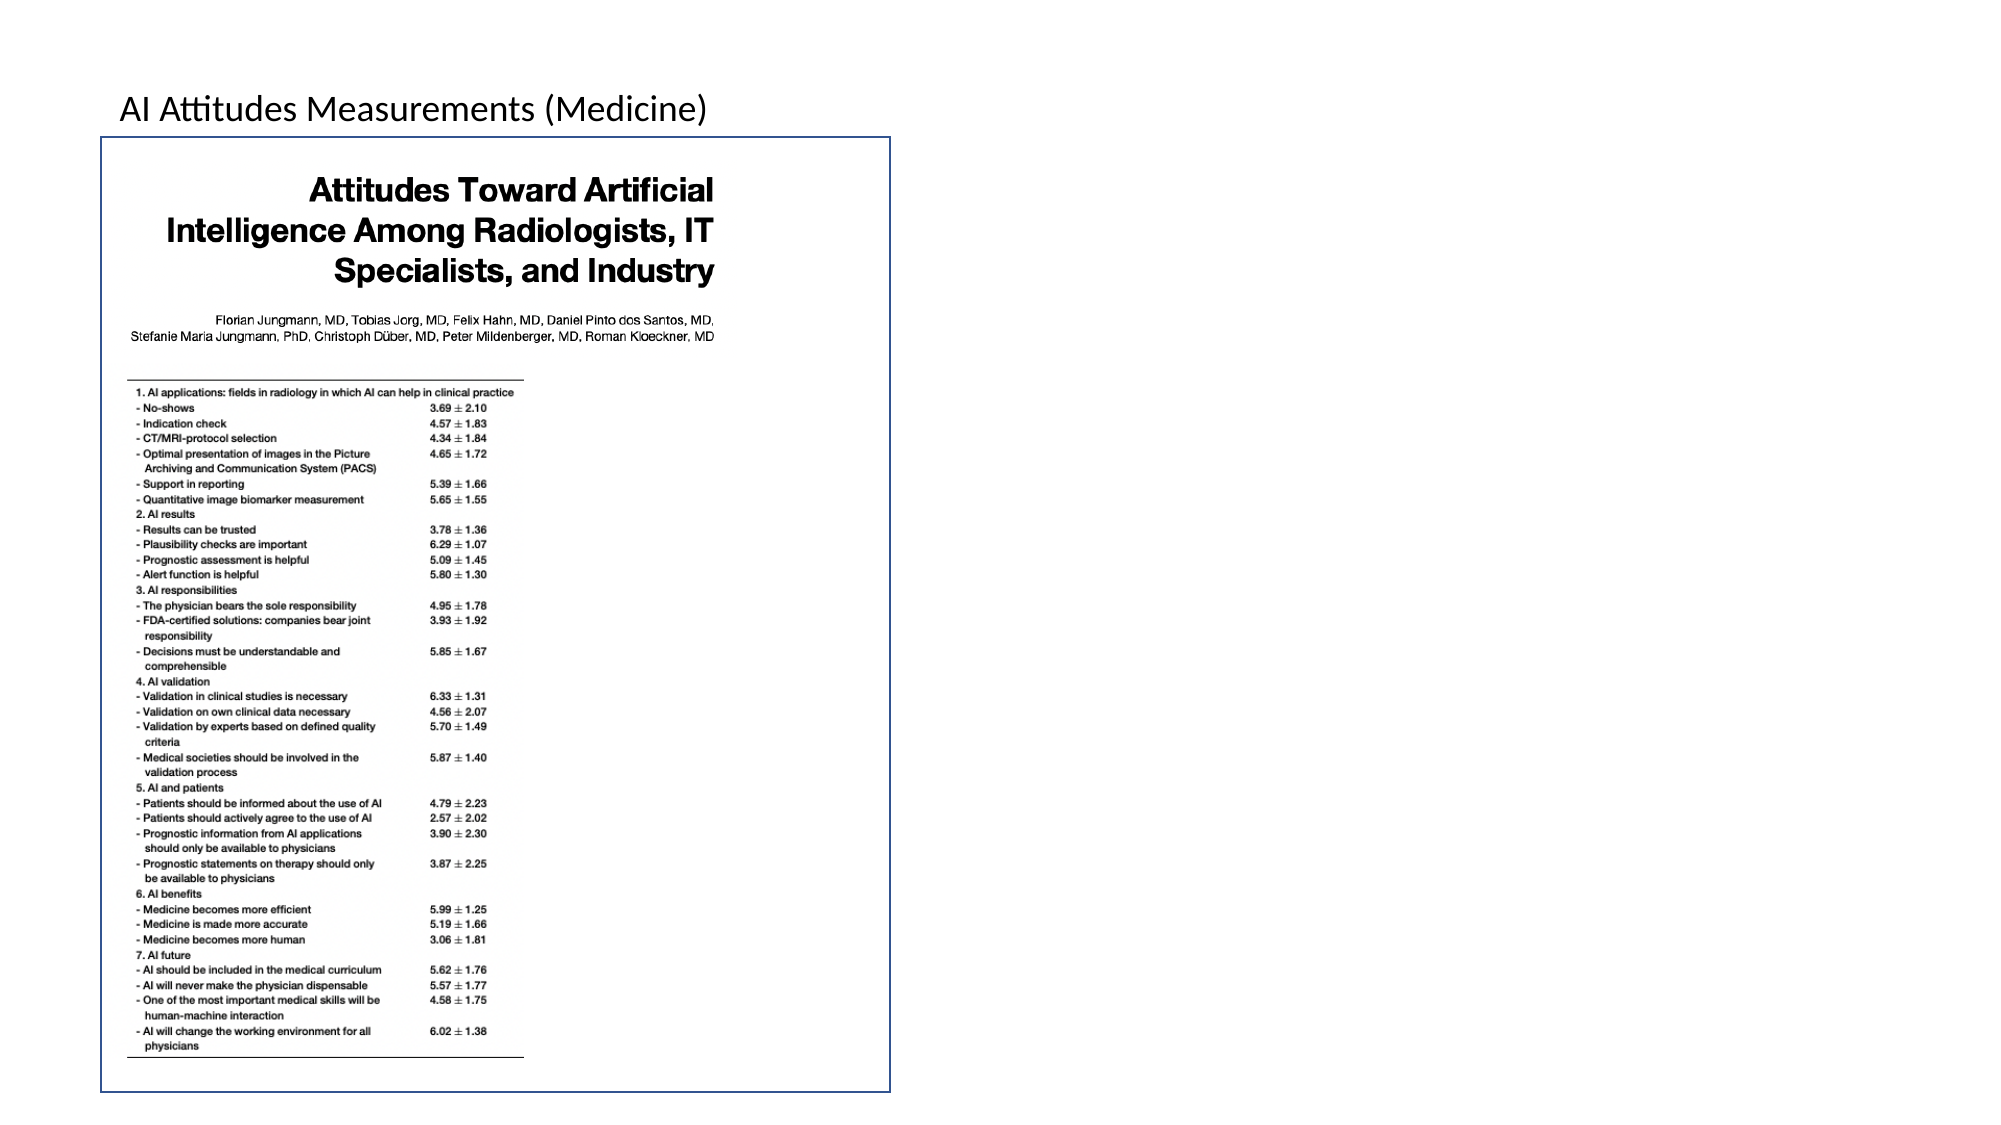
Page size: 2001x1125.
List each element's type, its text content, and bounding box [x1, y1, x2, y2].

picture [100, 160, 737, 358]
picture [100, 363, 524, 1060]
text_box AI Attitudes Measurements (Medicine) [104, 76, 732, 136]
text_box [100, 136, 891, 1093]
